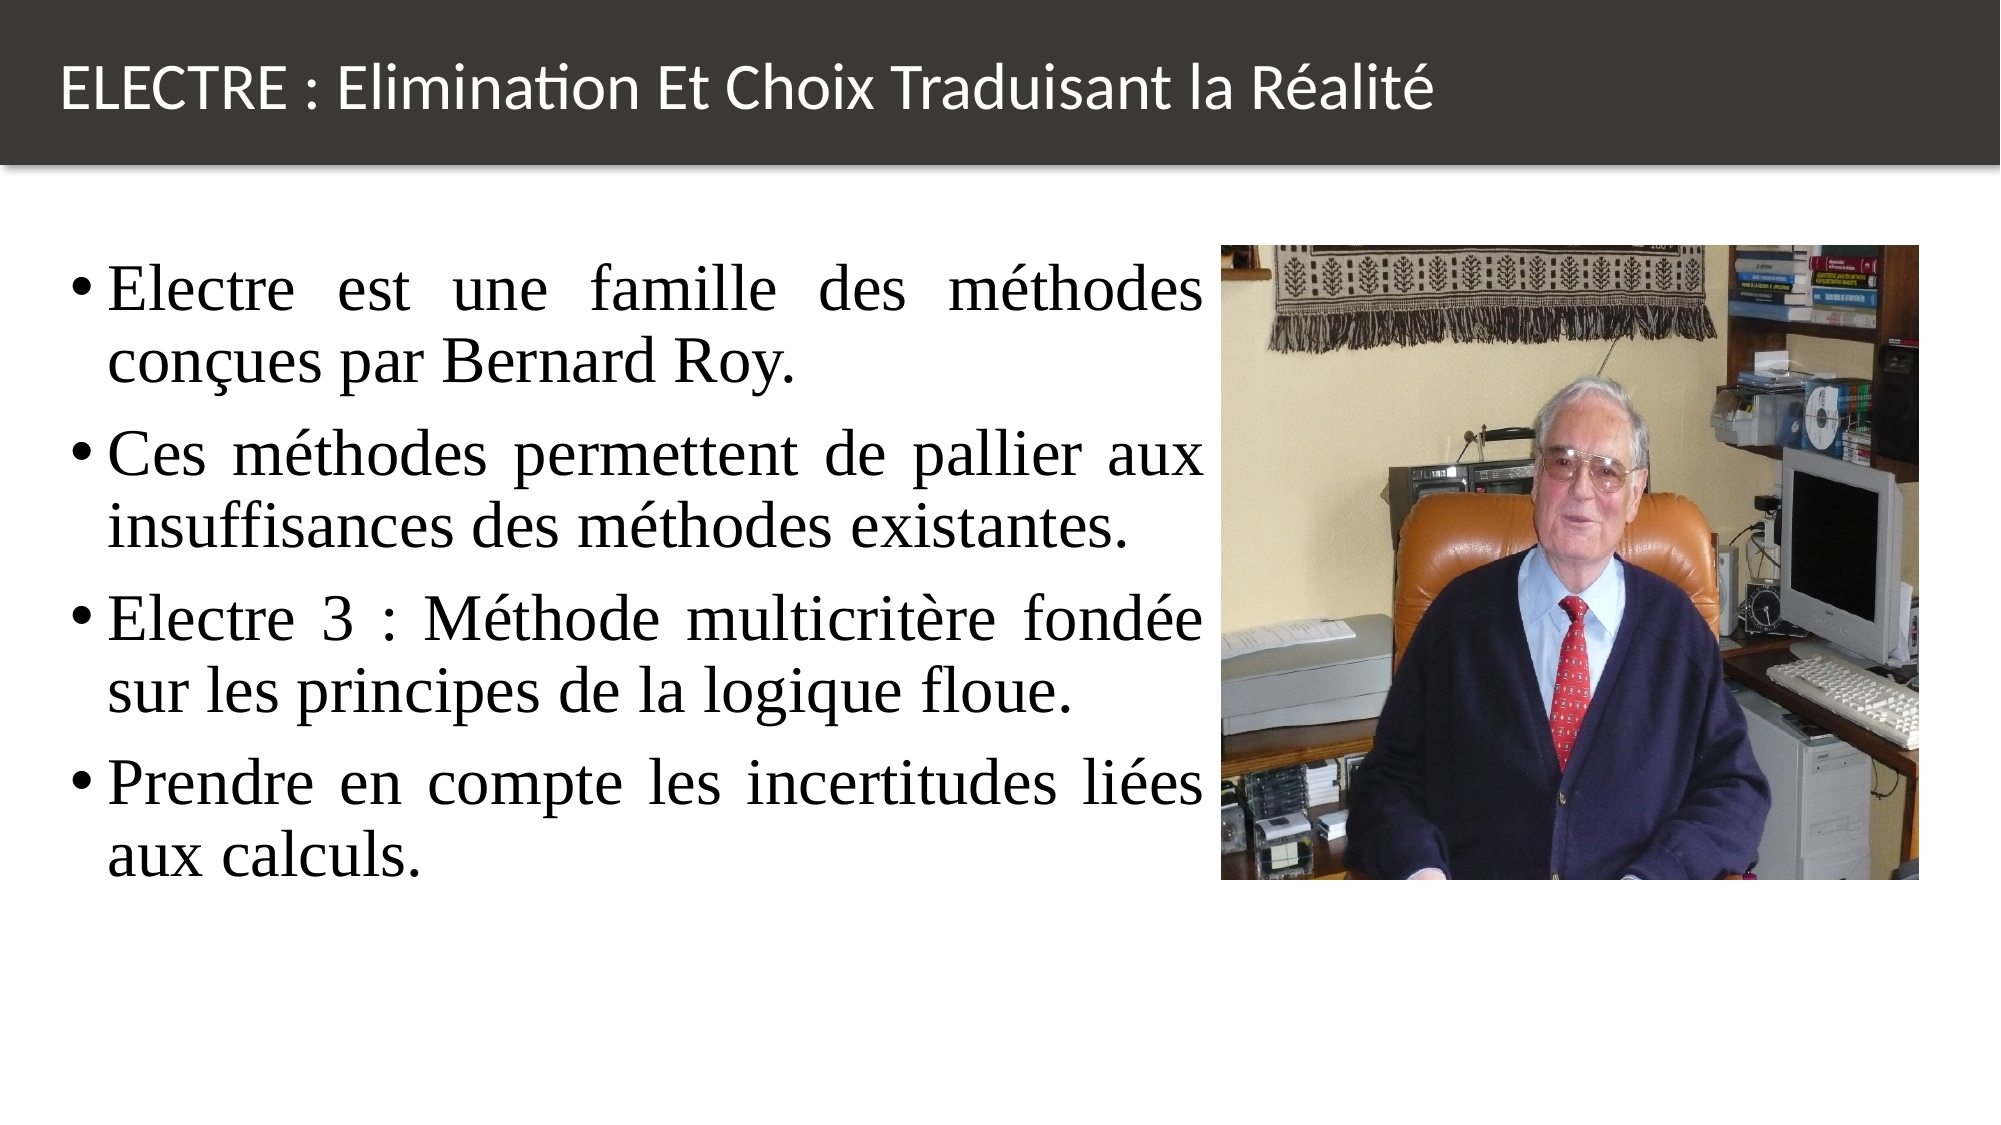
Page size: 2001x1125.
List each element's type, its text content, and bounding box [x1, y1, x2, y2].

text_box ELECTRE : Elimination Et Choix Traduisant la Réalité [0, 0, 2000, 166]
picture [1221, 245, 1919, 880]
text_box Electre est une famille des méthodes conçues par Bernard Roy. Ces méthodes permettent de pallier aux insuffisances des méthodes existantes. Electre 3 : Méthode multicritère fondée sur les principes de la logique floue. Prendre en compte les incertitudes liées aux calculs. [55, 245, 1221, 393]
